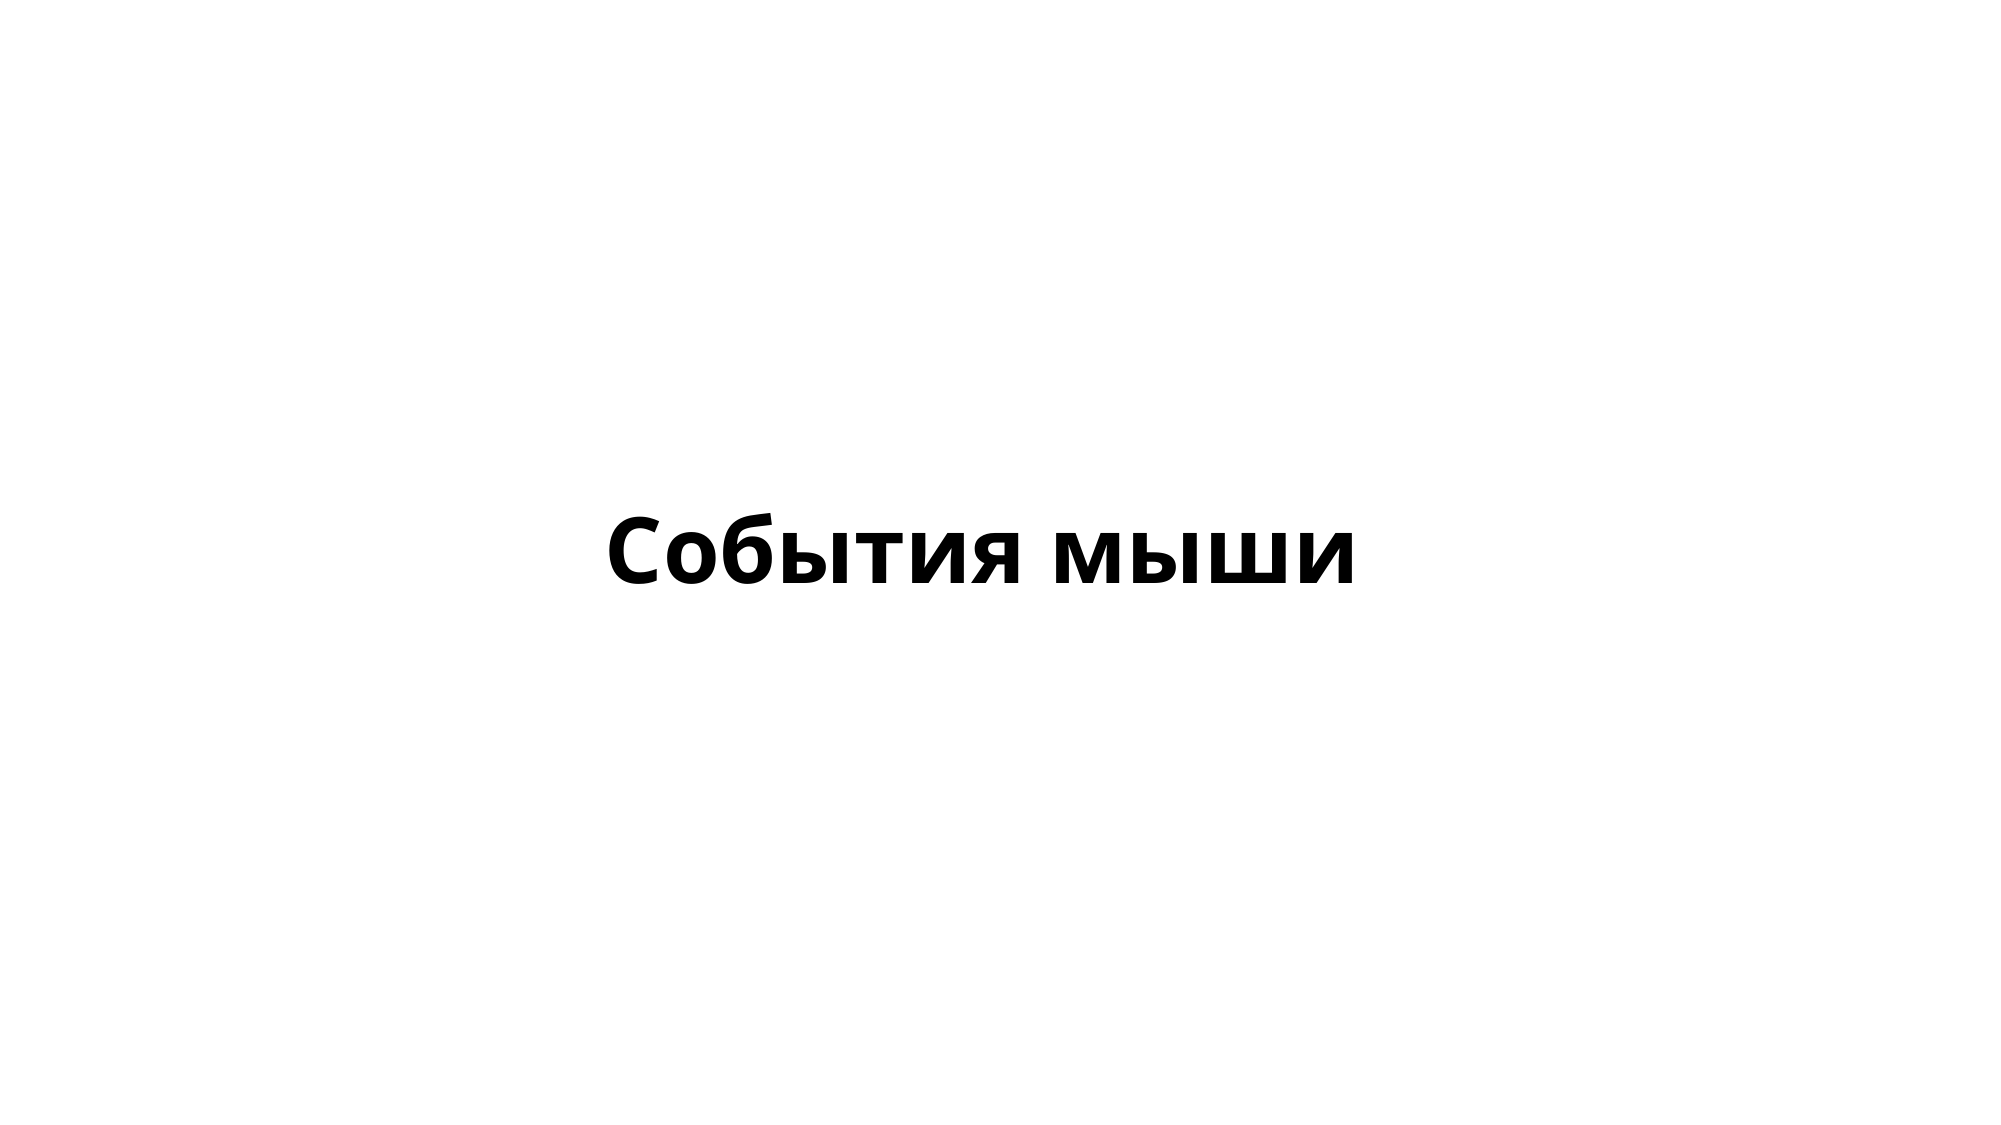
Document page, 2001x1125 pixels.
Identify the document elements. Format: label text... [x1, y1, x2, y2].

title События мыши [119, 445, 1845, 663]
